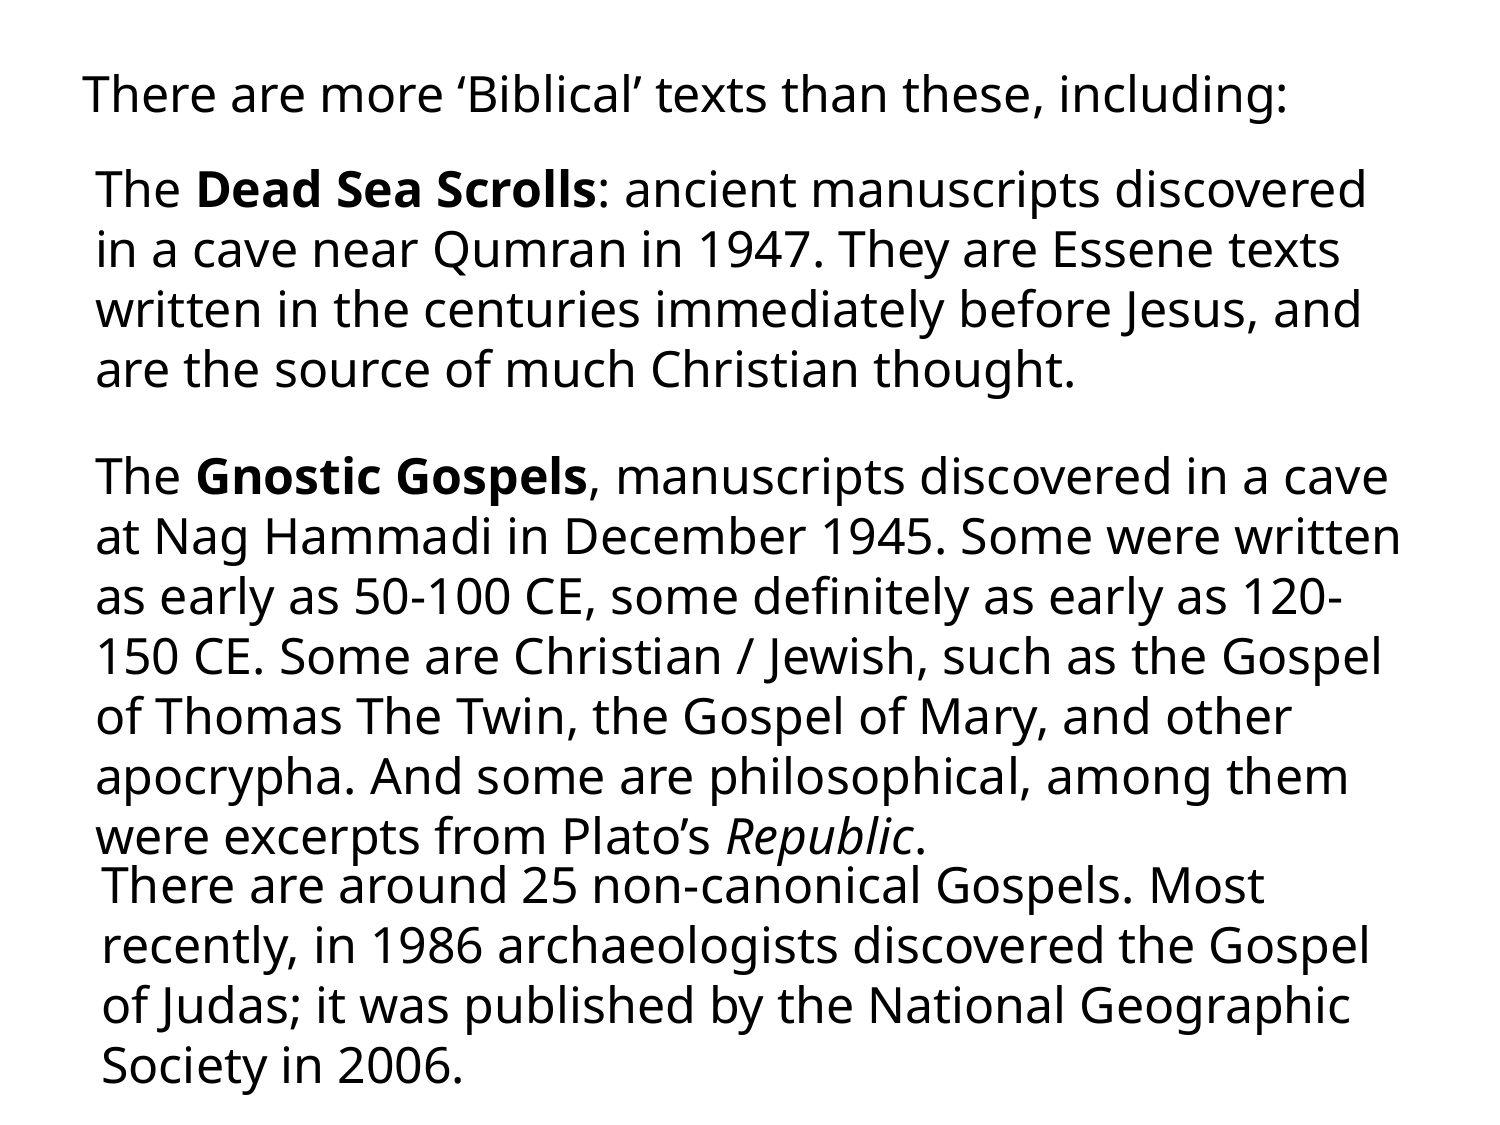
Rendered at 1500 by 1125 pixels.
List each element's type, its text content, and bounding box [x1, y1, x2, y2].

text_box The Gnostic Gospels, manuscripts discovered in a cave at Nag Hammadi in December 1945. Some were written as early as 50-100 CE, some definitely as early as 120-150 CE. Some are Christian / Jewish, such as the Gospel of Thomas The Twin, the Gospel of Mary, and other apocrypha. And some are philosophical, among them were excerpts from Plato’s Republic. [87, 437, 1425, 873]
text_box The Dead Sea Scrolls: ancient manuscripts discovered in a cave near Qumran in 1947. They are Essene texts written in the centuries immediately before Jesus, and are the source of much Christian thought. [87, 149, 1388, 405]
text_box There are around 25 non-canonical Gospels. Most recently, in 1986 archaeologists discovered the Gospel of Judas; it was published by the National Geographic Society in 2006. [93, 845, 1407, 1101]
text_box There are more ‘Biblical’ texts than these, including: [75, 55, 1375, 130]
